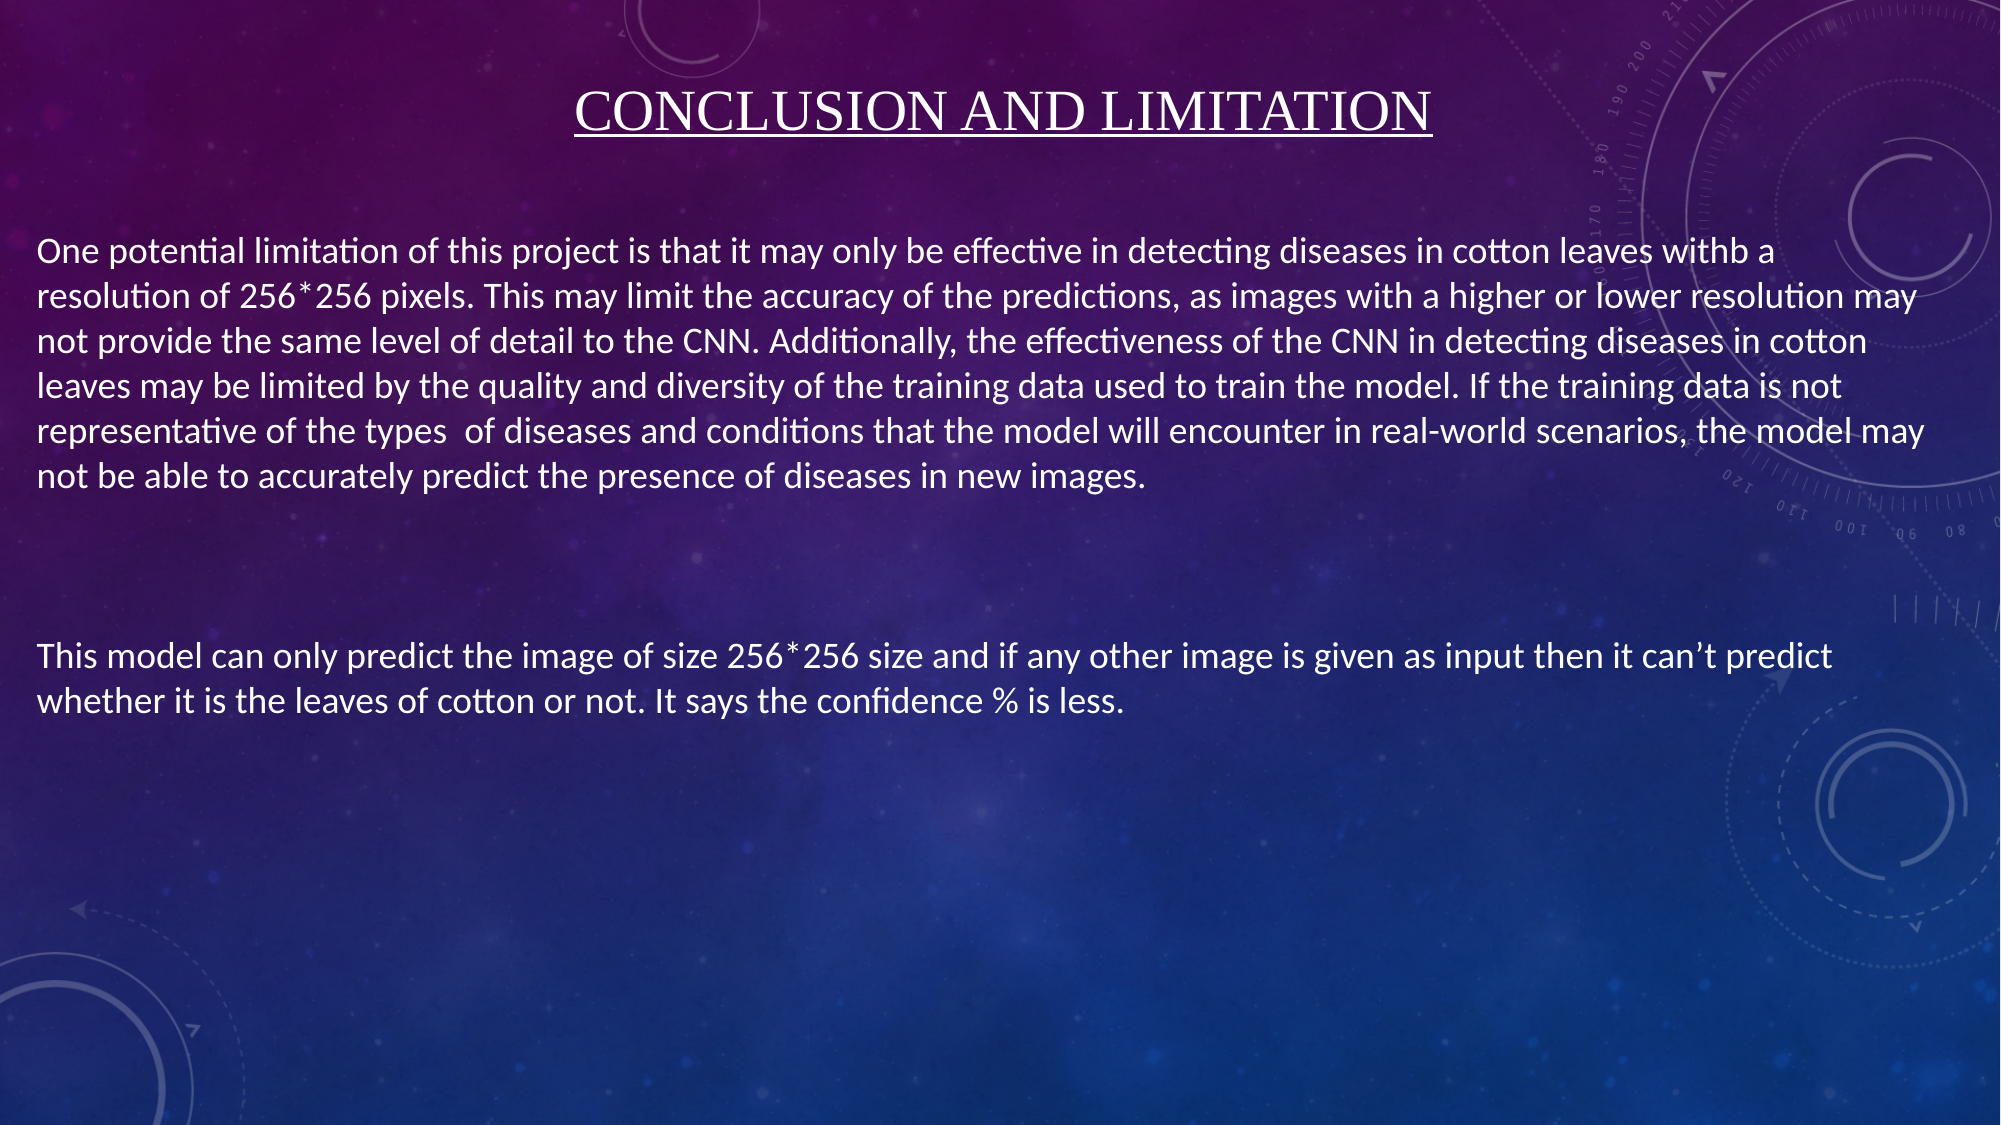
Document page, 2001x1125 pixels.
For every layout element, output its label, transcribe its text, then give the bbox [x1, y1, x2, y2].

text_box One potential limitation of this project is that it may only be effective in detecting diseases in cotton leaves withb a resolution of 256*256 pixels. This may limit the accuracy of the predictions, as images with a higher or lower resolution may not provide the same level of detail to the CNN. Additionally, the effectiveness of the CNN in detecting diseases in cotton leaves may be limited by the quality and diversity of the training data used to train the model. If the training data is not representative of the types of diseases and conditions that the model will encounter in real-world scenarios, the model may not be able to accurately predict the presence of diseases in new images. This model can only predict the image of size 256*256 size and if any other image is given as input then it can’t predict whether it is the leaves of cotton or not. It says the confidence % is less. [21, 218, 1955, 729]
picture [0, 0, 2001, 1125]
text_box CONCLUSION AND LIMITATION [559, 65, 1560, 150]
